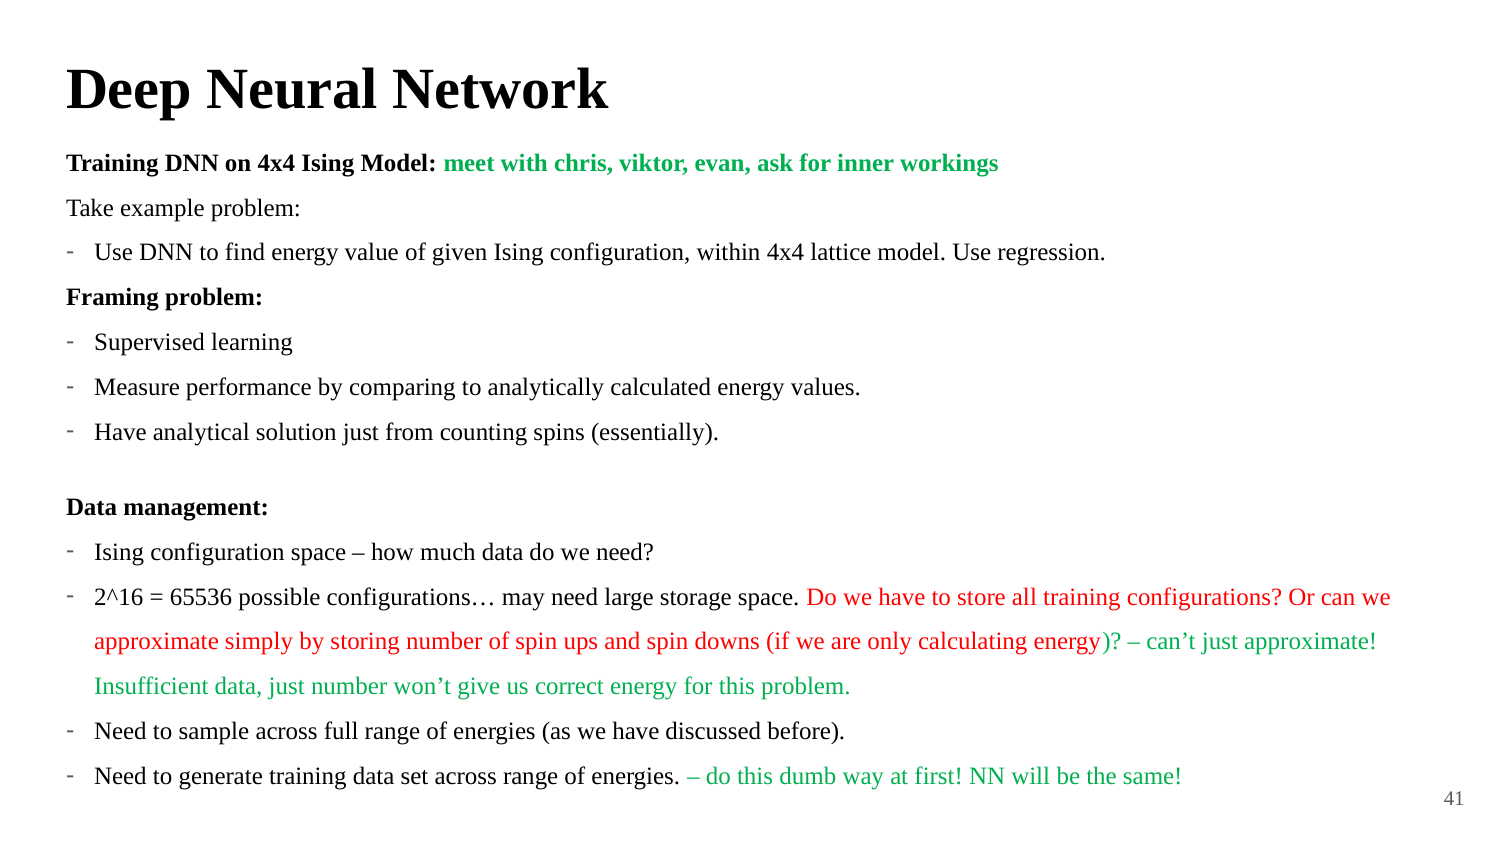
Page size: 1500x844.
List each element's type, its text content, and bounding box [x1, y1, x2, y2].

title Deep Neural Network [51, 35, 1449, 129]
list Training DNN on 4x4 Ising Model: meet with chris, viktor, evan, ask for inner workings Take example problem: Use DNN to find energy value of given Ising configuration, within 4x4 lattice model. Use regression. Framing problem: Supervised learning Measure performance by comparing to analytically calculated energy values. Have analytical solution just from counting spins (essentially). Data management: Ising configuration space – how much data do we need? 2^16 = 65536 possible configurations… may need large storage space. Do we have to store all training configurations? Or can we approximate simply by storing number of spin ups and spin downs (if we are only calculating energy)? – can’t just approximate! Insufficient data, just number won’t give us correct energy for this problem. Need to sample across full range of energies (as we have discussed before). Need to generate training data set across range of energies. – do this dumb way at first! NN will be the same! [51, 116, 1435, 753]
slide_number 41 [1389, 764, 1480, 830]
